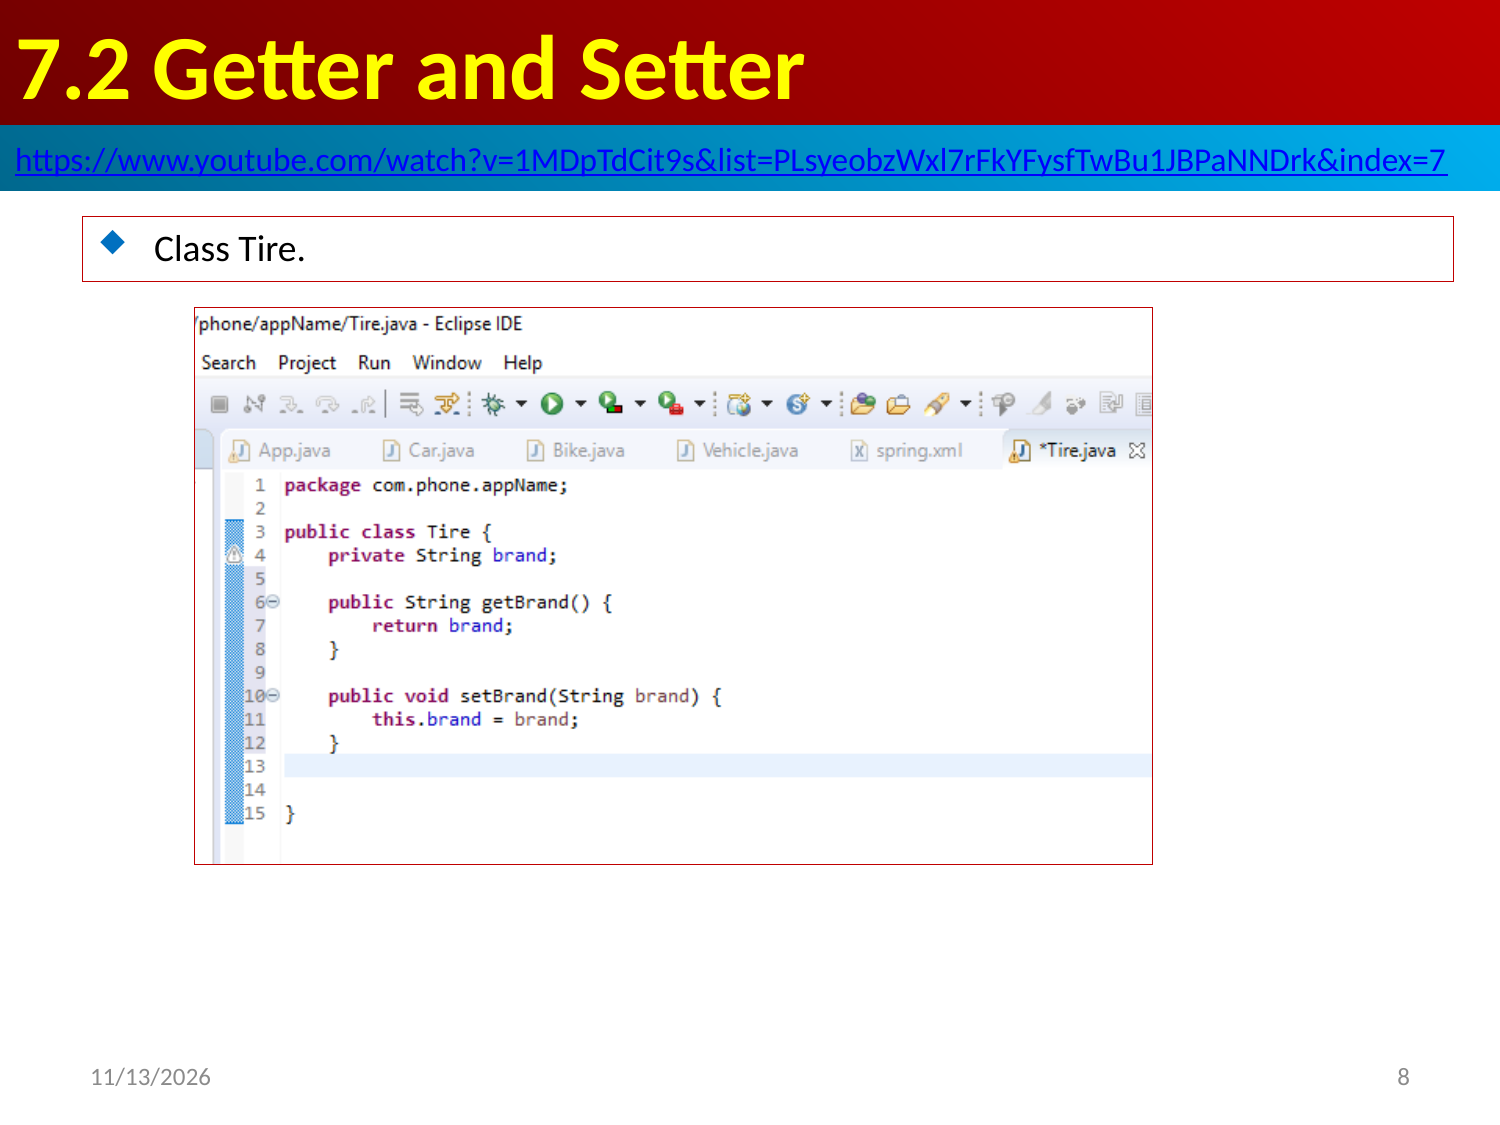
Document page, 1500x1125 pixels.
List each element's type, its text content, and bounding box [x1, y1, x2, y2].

text_box https://www.youtube.com/watch?v=1MDpTdCit9s&list=PLsyeobzWxl7rFkYFysfTwBu1JBPaNNDrk&index=7 [0, 125, 1500, 191]
subtitle Class Tire. [82, 216, 1454, 282]
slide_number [75, 1042, 425, 1109]
title 7.2 Getter and Setter [0, 0, 1500, 125]
picture [194, 306, 1153, 866]
slide_number 8 [1074, 1042, 1425, 1109]
